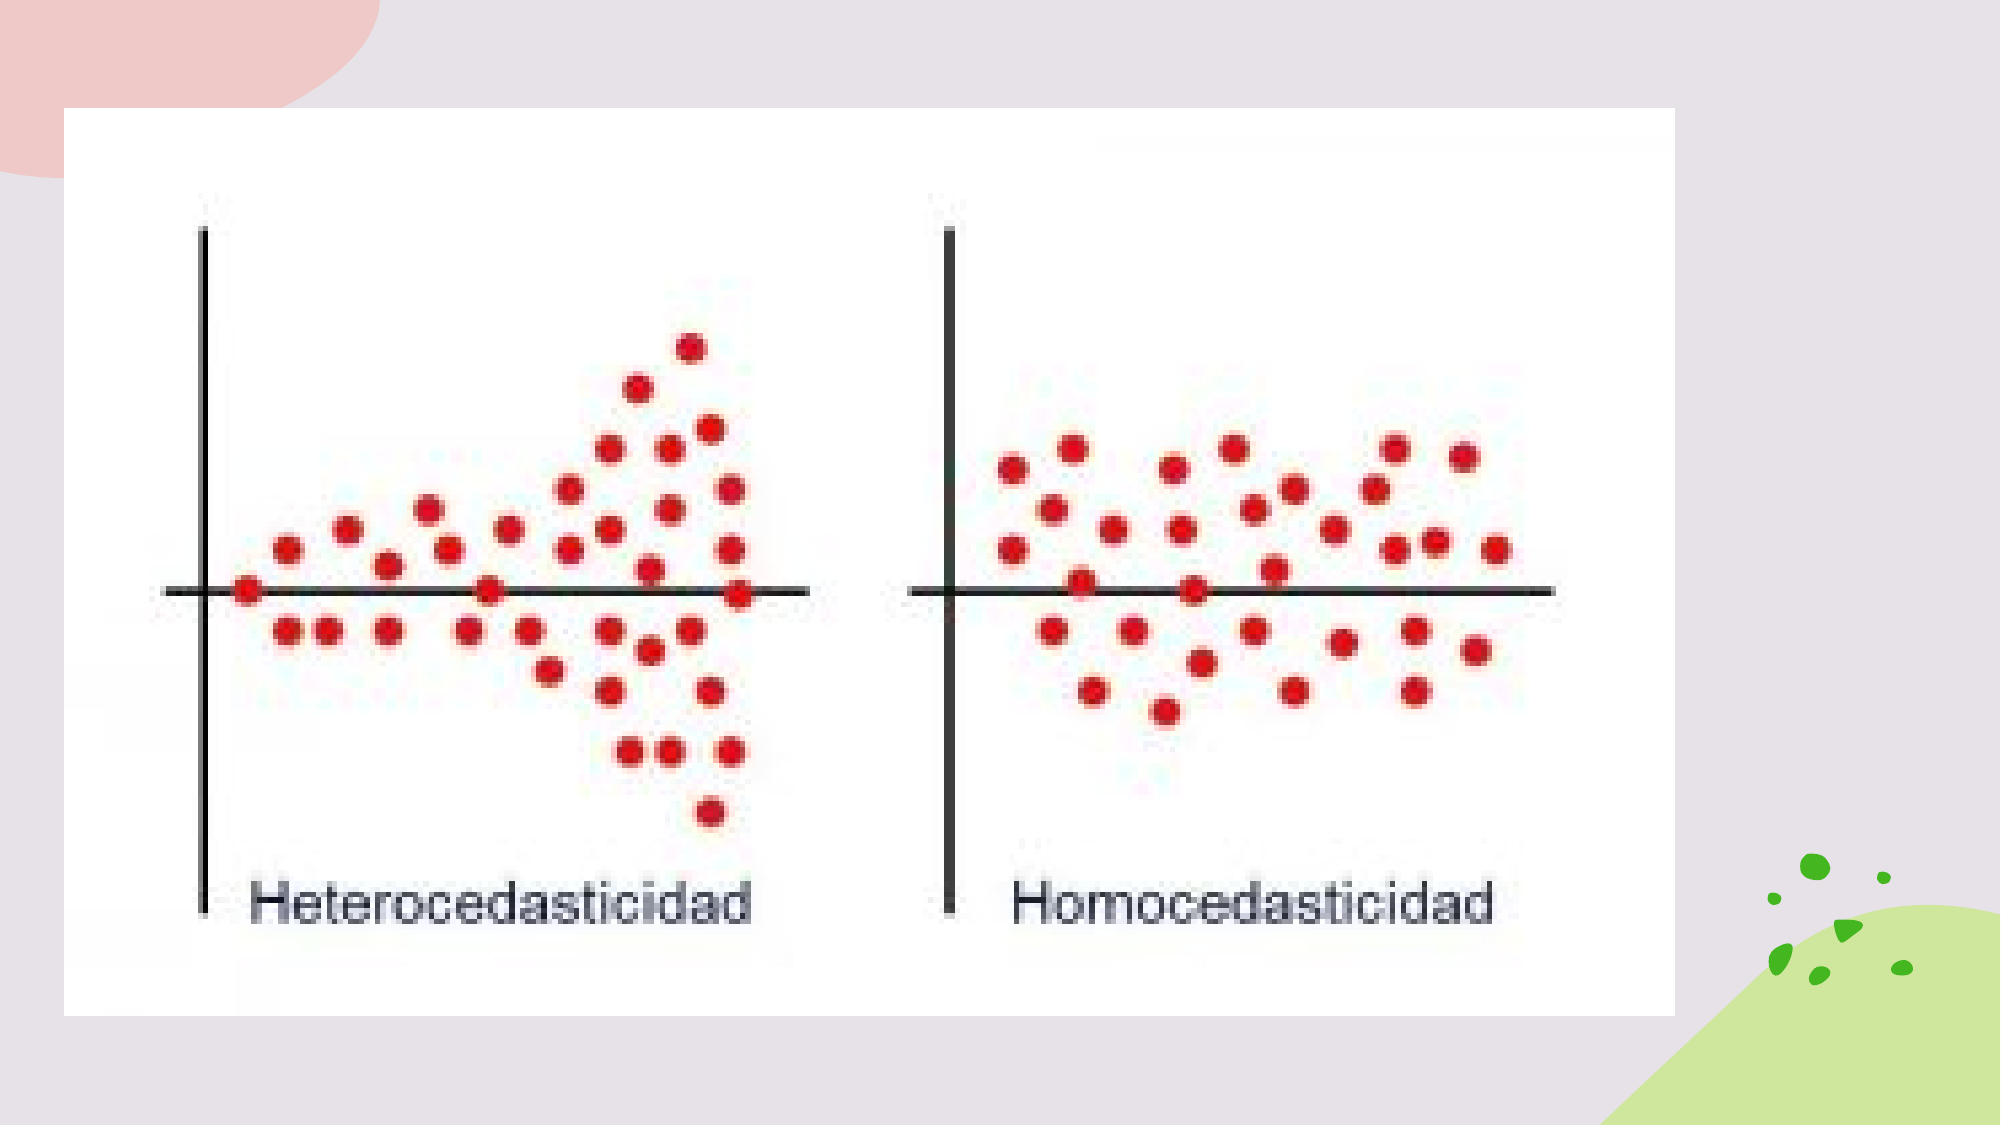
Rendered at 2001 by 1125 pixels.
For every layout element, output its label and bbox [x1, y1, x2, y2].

picture [64, 108, 1675, 1016]
